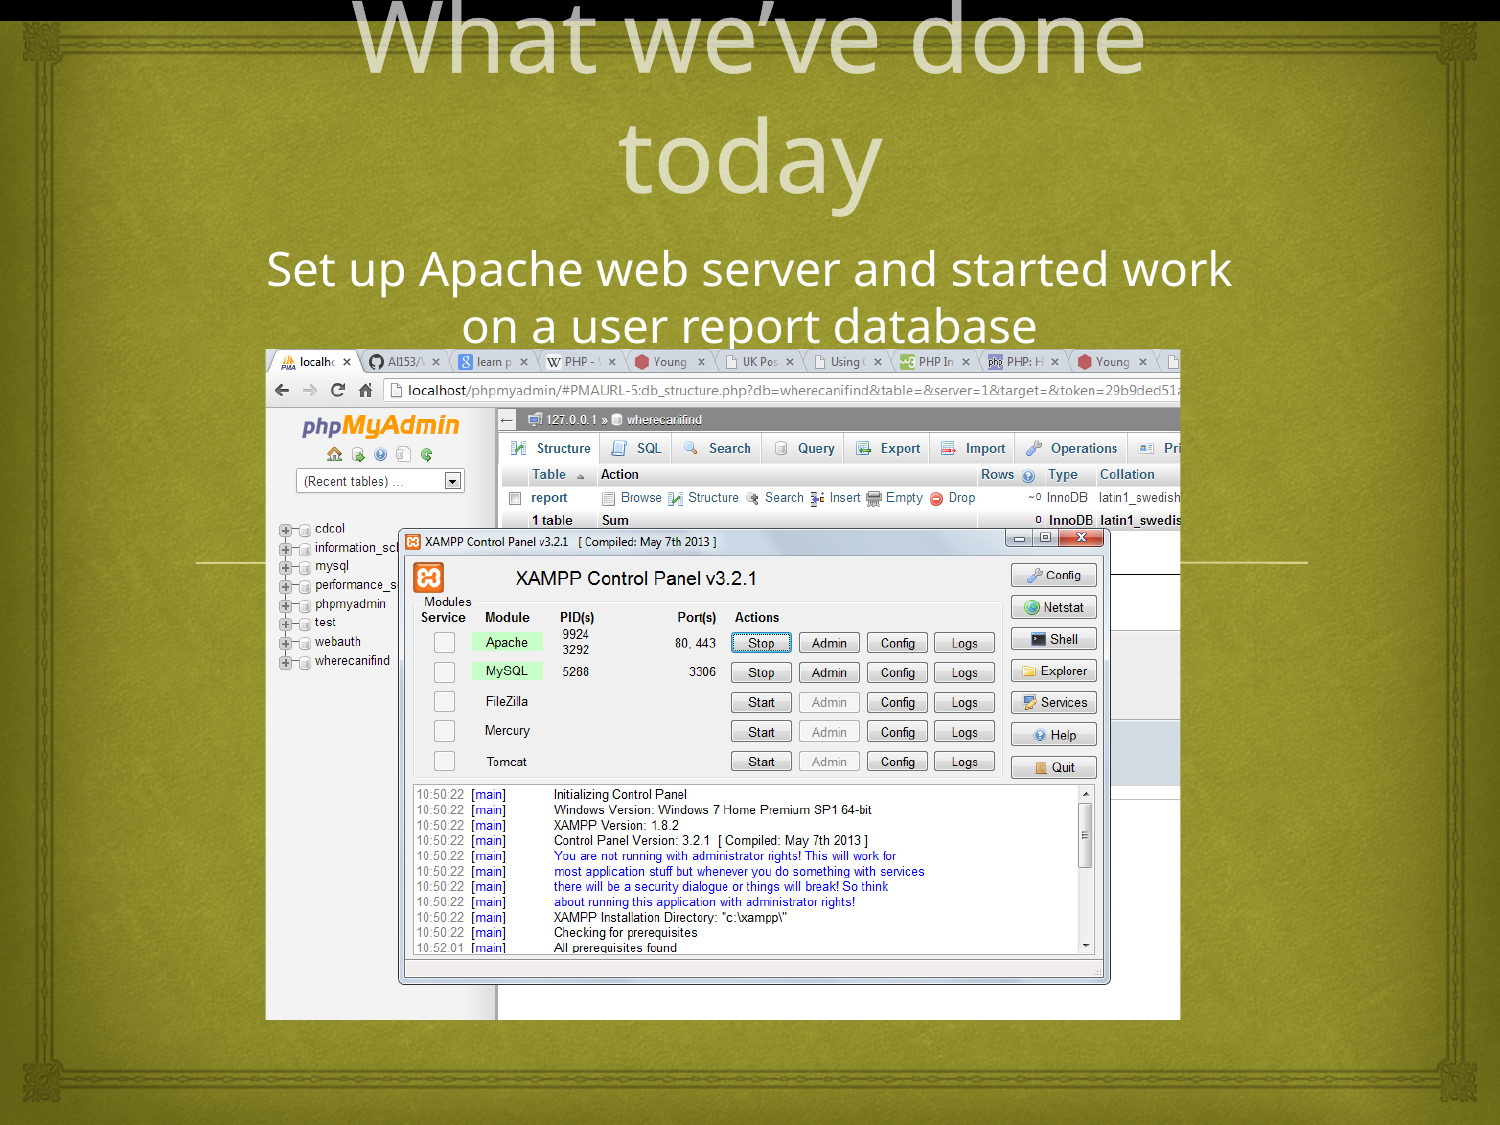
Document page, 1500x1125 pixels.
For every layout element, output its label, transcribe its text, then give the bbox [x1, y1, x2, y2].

title What we’ve done today [194, 66, 1306, 220]
subtitle Set up Apache web server and started work on a user report database [225, 231, 1275, 362]
picture [0, 21, 1500, 1125]
text_box [0, 0, 1500, 21]
